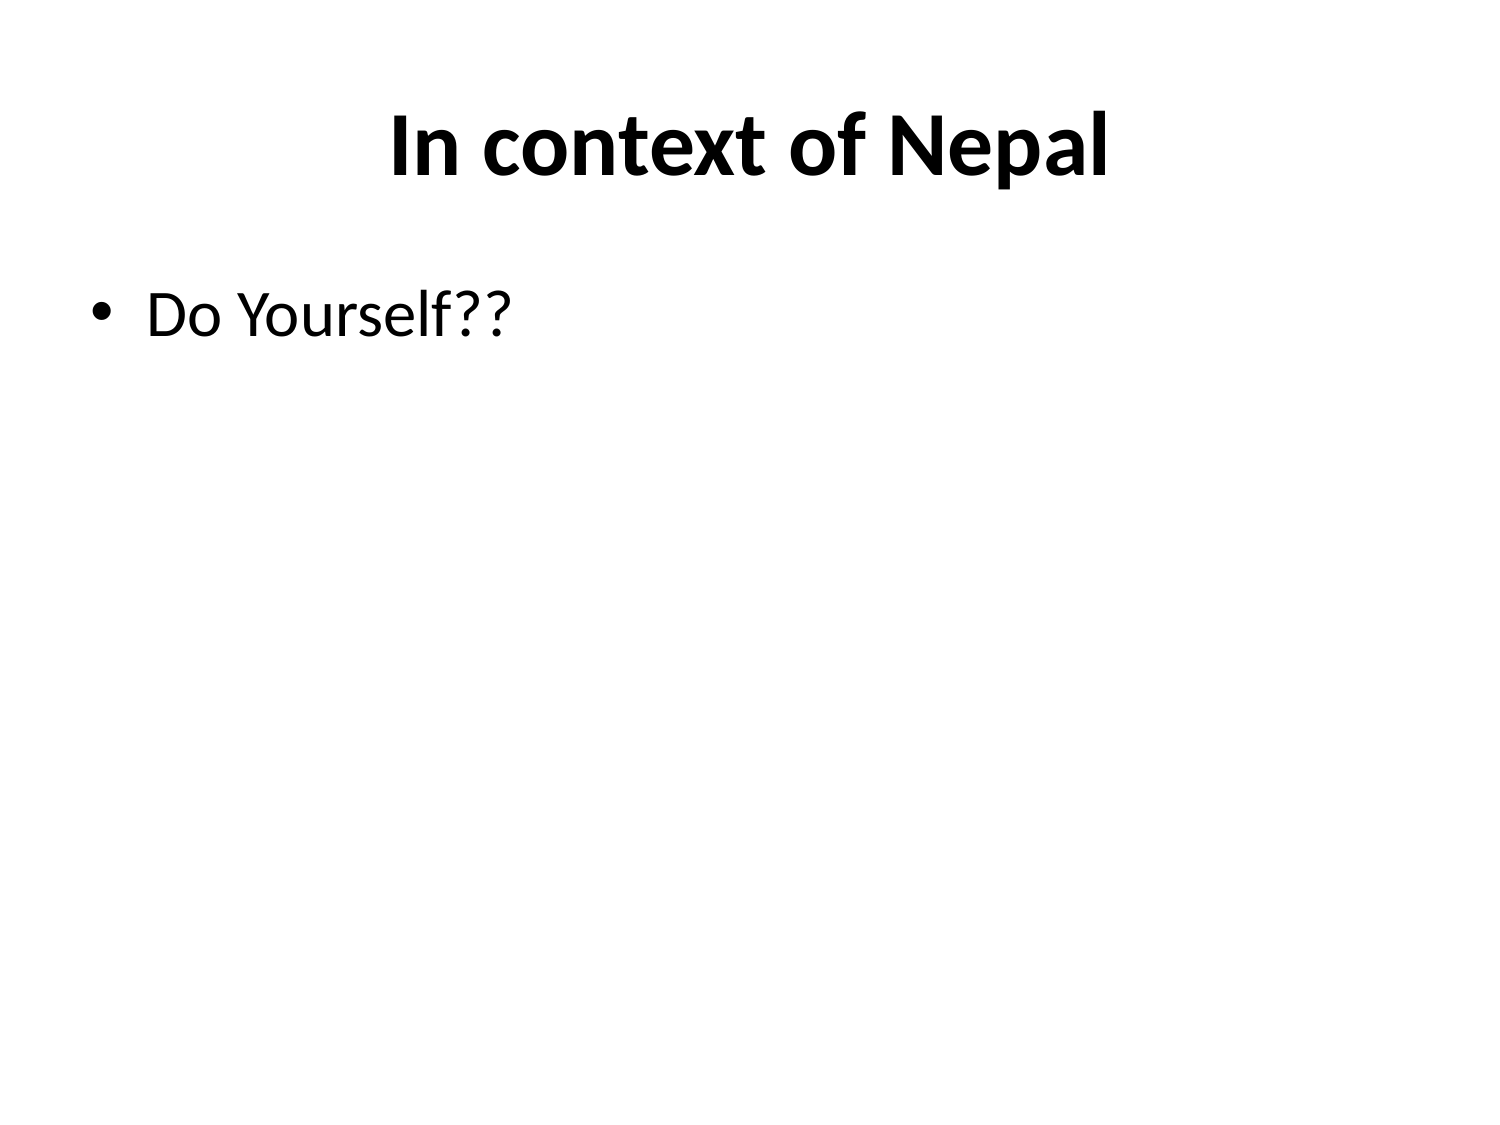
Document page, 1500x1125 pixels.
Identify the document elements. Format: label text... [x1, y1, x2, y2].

list Do Yourself?? [75, 262, 1425, 1005]
title In context of Nepal [75, 45, 1425, 233]
